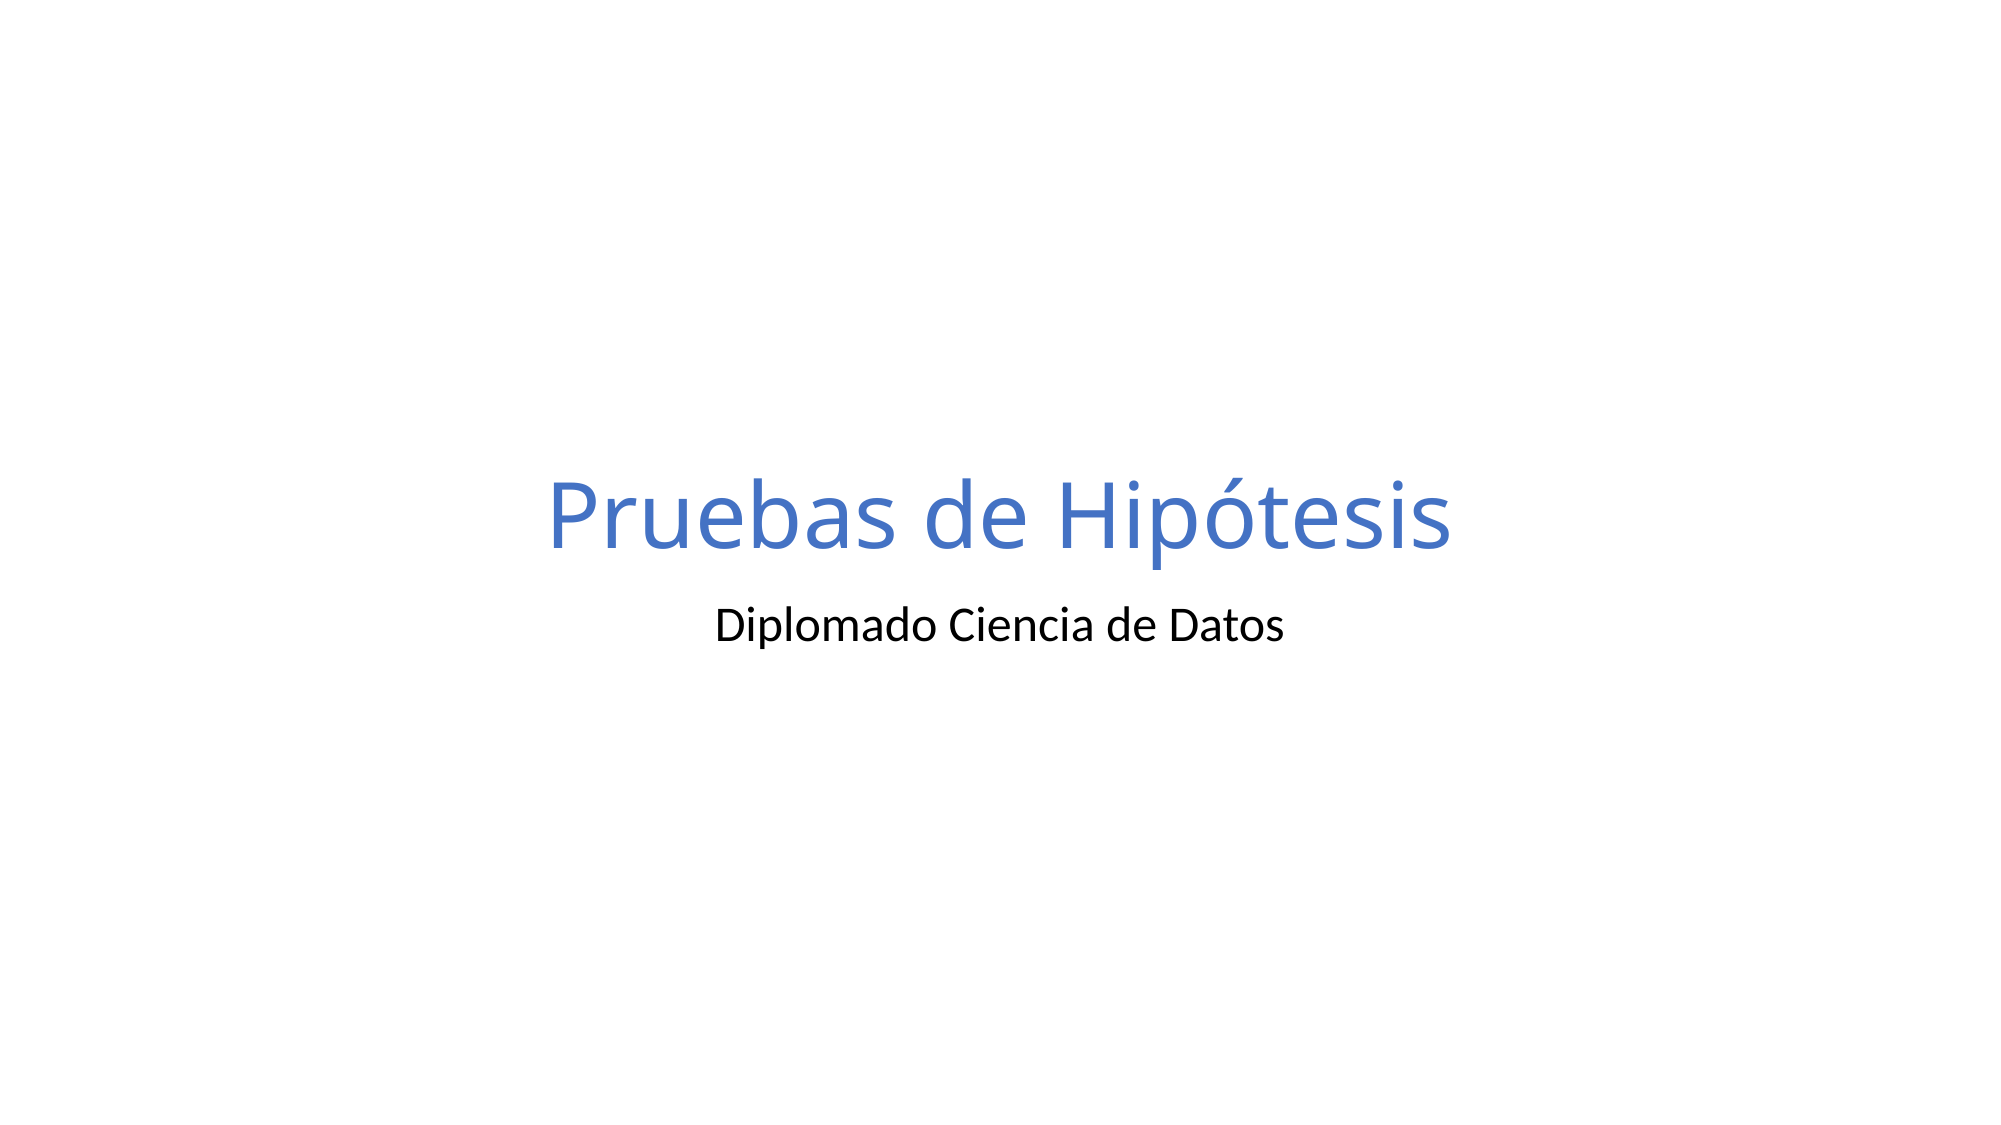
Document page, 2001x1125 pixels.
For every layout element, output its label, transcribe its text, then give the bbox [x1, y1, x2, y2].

subtitle Diplomado Ciencia de Datos [249, 590, 1750, 863]
title Pruebas de Hipótesis [249, 184, 1750, 576]
